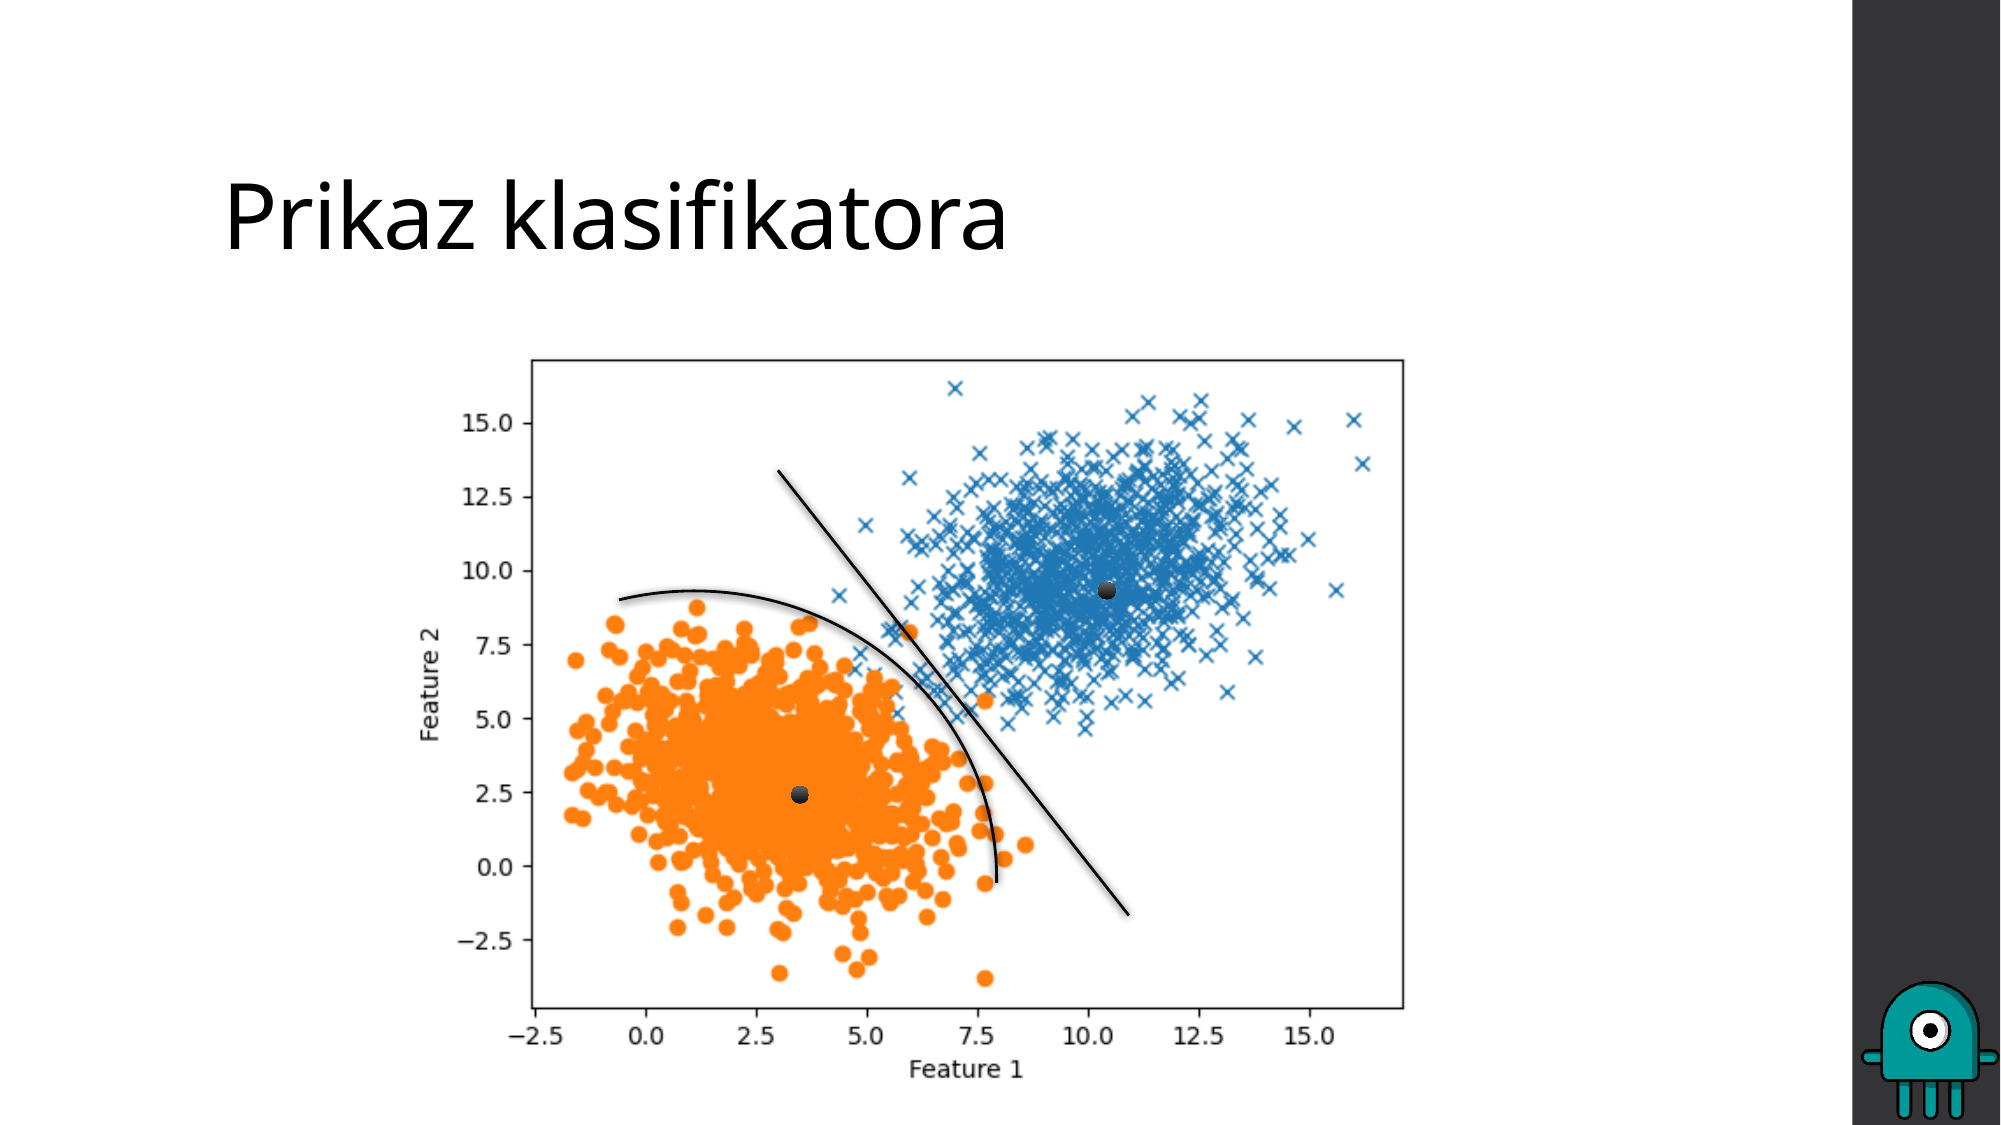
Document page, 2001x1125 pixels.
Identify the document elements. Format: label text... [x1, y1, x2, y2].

picture [391, 258, 1515, 1102]
title Prikaz klasifikatora [206, 60, 1797, 278]
picture [1840, 961, 2000, 1125]
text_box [777, 470, 1130, 916]
